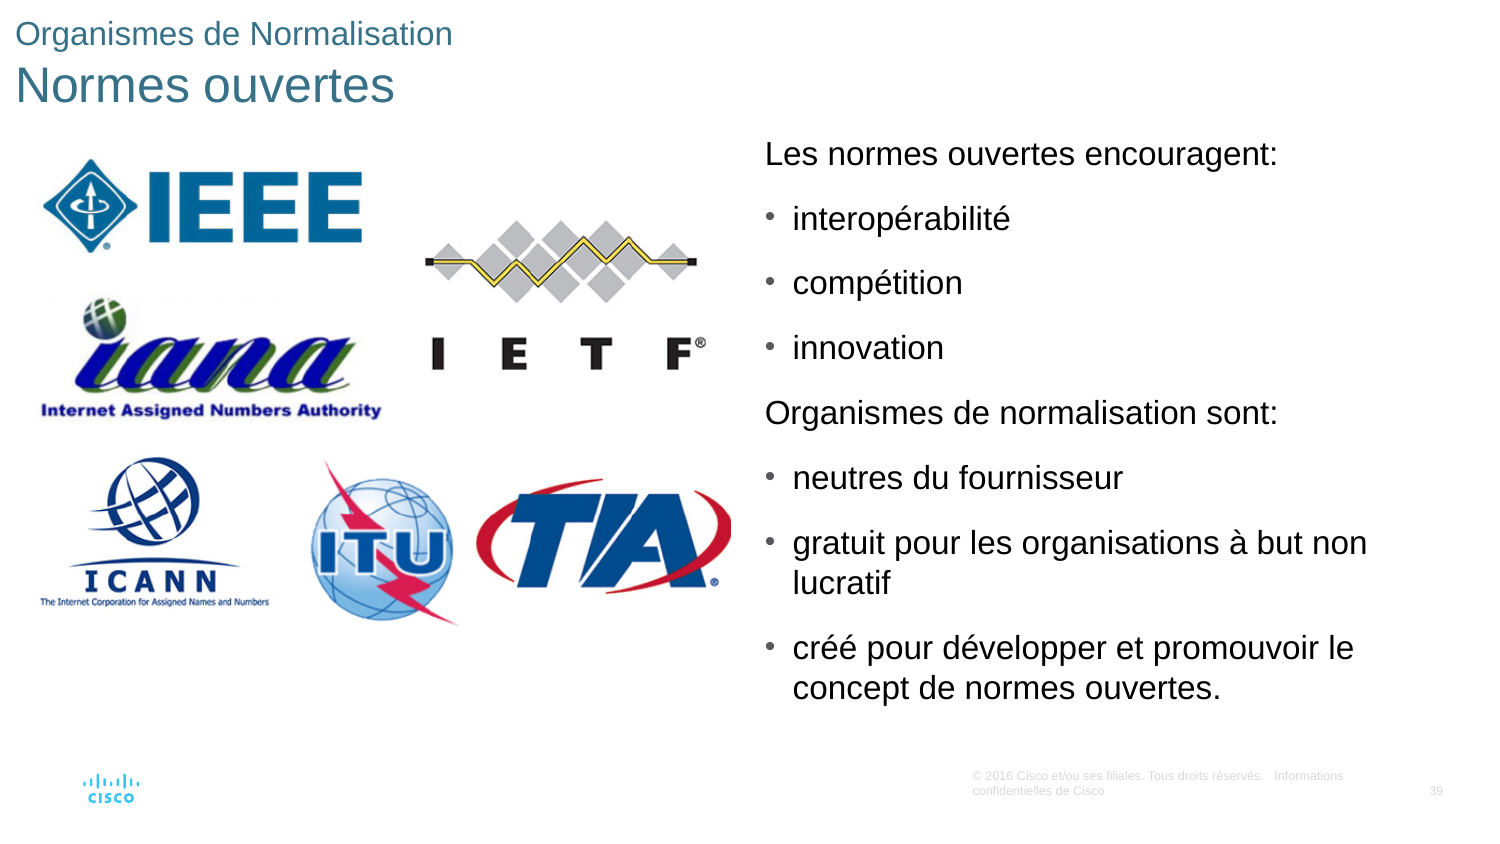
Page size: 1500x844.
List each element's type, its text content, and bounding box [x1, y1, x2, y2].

title Organismes de Normalisation Normes ouvertes [0, 0, 1500, 125]
list Les normes ouvertes encouragent: interopérabilité compétition innovation Organismes de normalisation sont: neutres du fournisseur gratuit pour les organisations à but non lucratif créé pour développer et promouvoir le concept de normes ouvertes. [750, 124, 1473, 773]
picture [25, 136, 734, 641]
